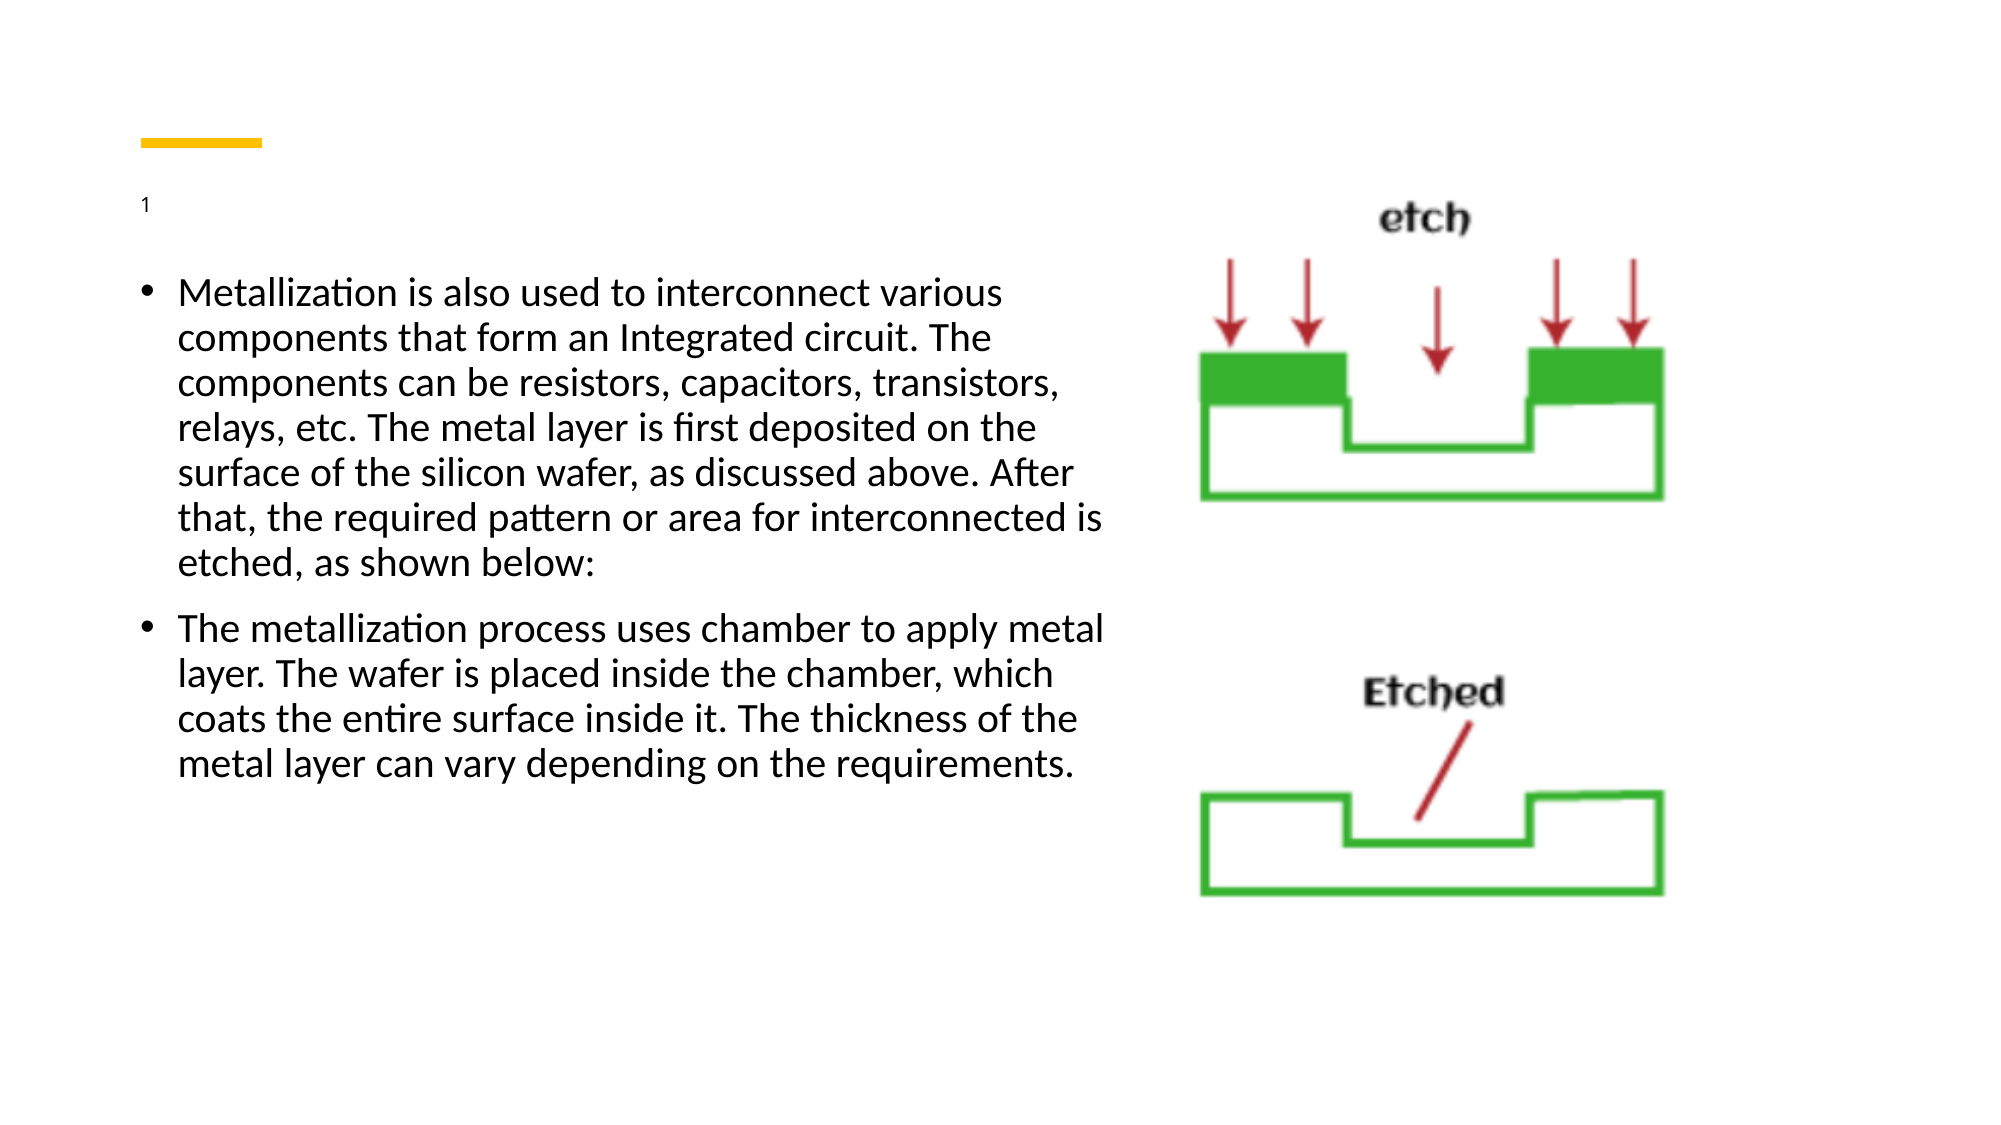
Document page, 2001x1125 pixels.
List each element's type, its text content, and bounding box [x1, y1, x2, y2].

title 1 [124, 186, 871, 262]
list Metallization is also used to interconnect various components that form an Integrated circuit. The components can be resistors, capacitors, transistors, relays, etc. The metal layer is first deposited on the surface of the silicon wafer, as discussed above. After that, the required pattern or area for interconnected is etched, as shown below: The metallization process uses chamber to apply metal layer. The wafer is placed inside the chamber, which coats the entire surface inside it. The thickness of the metal layer can vary depending on the requirements. [124, 262, 1125, 1010]
picture [1126, 126, 1744, 999]
